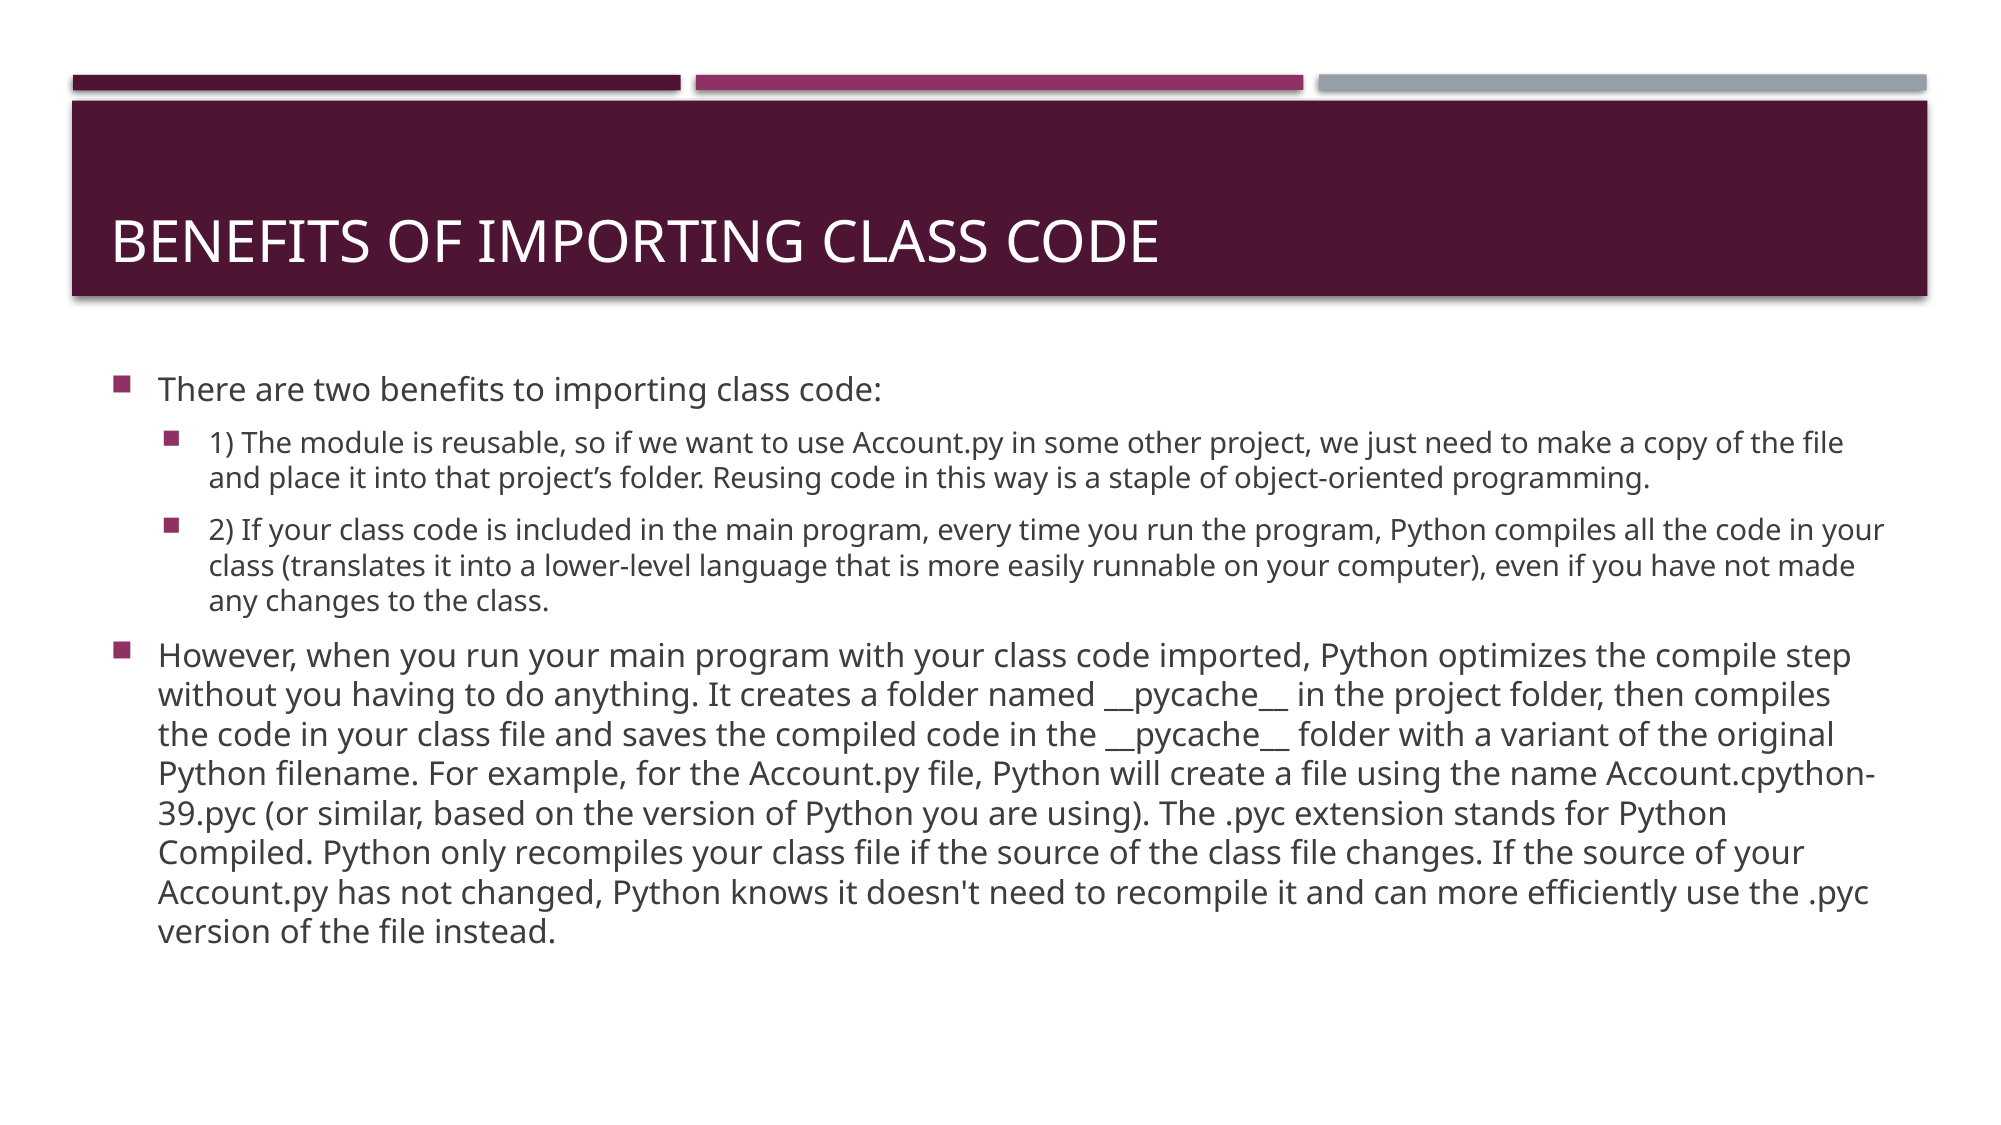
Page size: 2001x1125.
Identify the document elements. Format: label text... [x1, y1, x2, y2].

list There are two benefits to importing class code: 1) The module is reusable, so if we want to use Account.py in some other project, we just need to make a copy of the file and place it into that project’s folder. Reusing code in this way is a staple of object-oriented programming. 2) If your class code is included in the main program, every time you run the program, Python compiles all the code in your class (translates it into a lower-level language that is more easily runnable on your computer), even if you have not made any changes to the class. However, when you run your main program with your class code imported, Python optimizes the compile step without you having to do anything. It creates a folder named __pycache__ in the project folder, then compiles the code in your class file and saves the compiled code in the __pycache__ folder with a variant of the original Python filename. For example, for the Account.py file, Python will create a file using the name Account.cpython-39.pyc (or similar, based on the version of Python you are using). The .pyc extension stands for Python Compiled. Python only recompiles your class file if the source of the class file changes. If the source of your Account.py has not changed, Python knows it doesn't need to recompile it and can more efficiently use the .pyc version of the file instead. [95, 357, 1905, 962]
title Benefits of importing class code [95, 115, 1905, 282]
